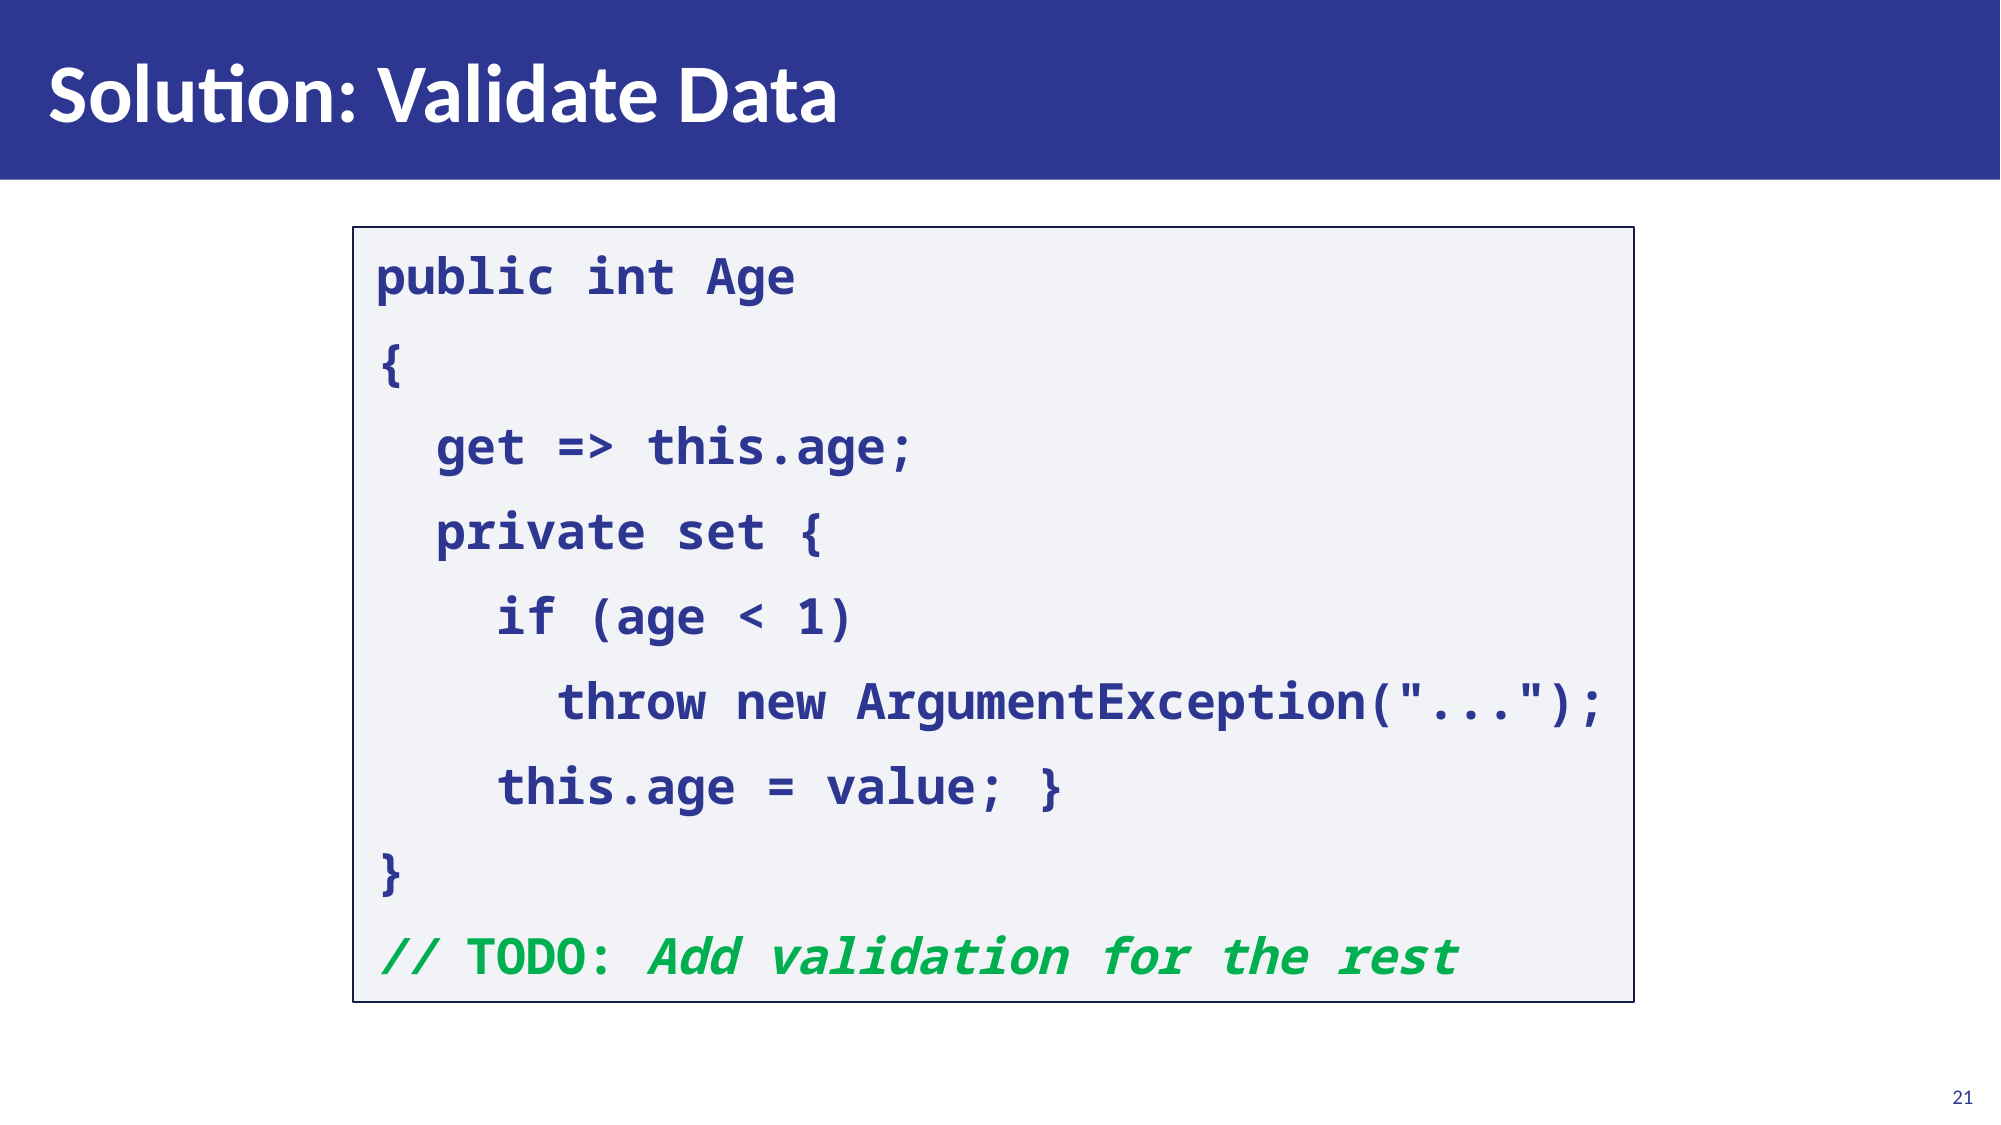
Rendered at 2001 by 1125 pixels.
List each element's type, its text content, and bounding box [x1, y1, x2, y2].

title Solution: Validate Data [31, 16, 1591, 162]
slide_number 21 [1928, 1067, 1989, 1117]
text_box public int Age { get => this.age; private set { if (age < 1) throw new ArgumentException("..."); this.age = value; } } // TODO: Add validation for the rest [352, 227, 1635, 1003]
